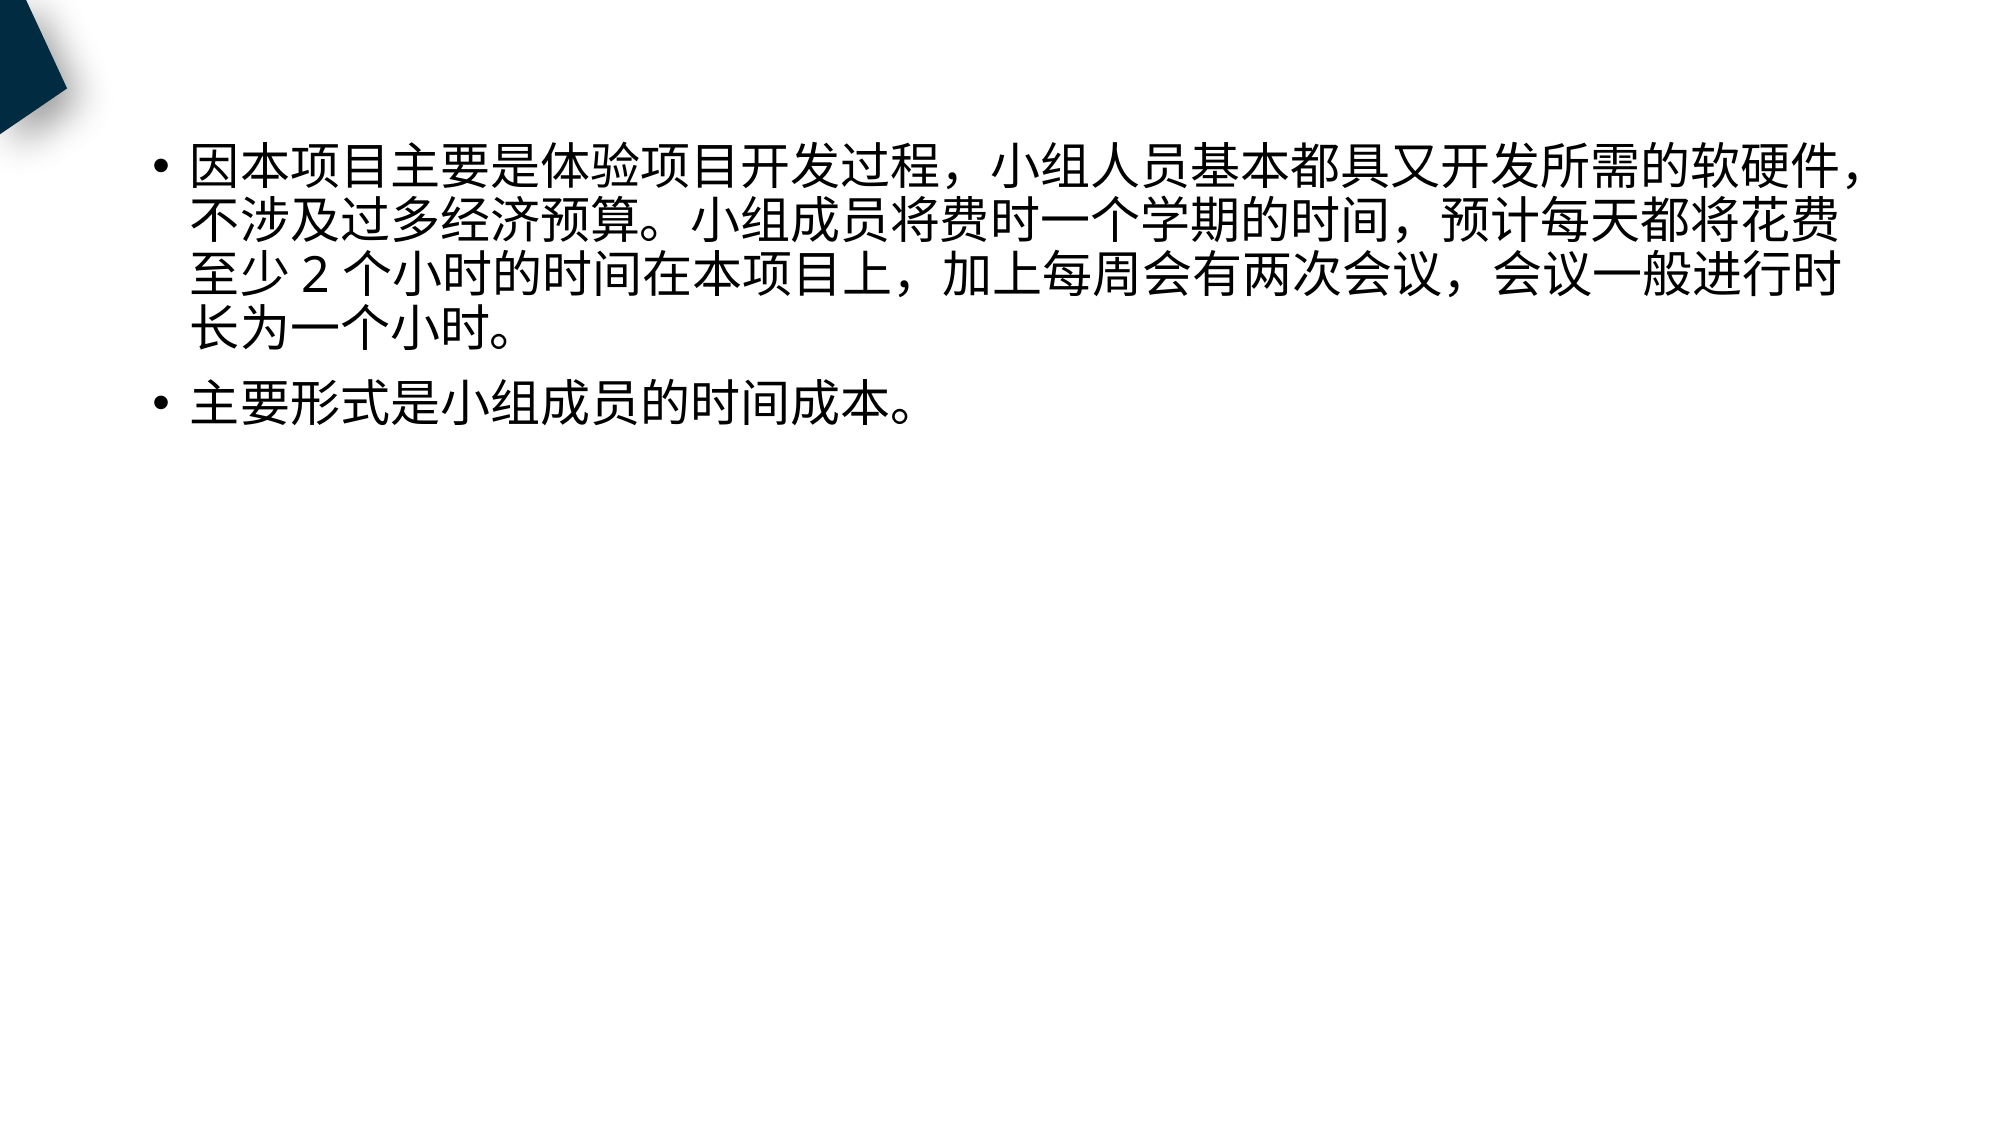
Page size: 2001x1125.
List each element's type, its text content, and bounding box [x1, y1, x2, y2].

text_box [0, 0, 68, 135]
list 因本项目主要是体验项目开发过程，小组人员基本都具又开发所需的软硬件，不涉及过多经济预算。小组成员将费时一个学期的时间，预计每天都将花费至少2个小时的时间在本项目上，加上每周会有两次会议，会议一般进行时长为一个小时。 主要形式是小组成员的时间成本。 [137, 134, 1863, 1014]
